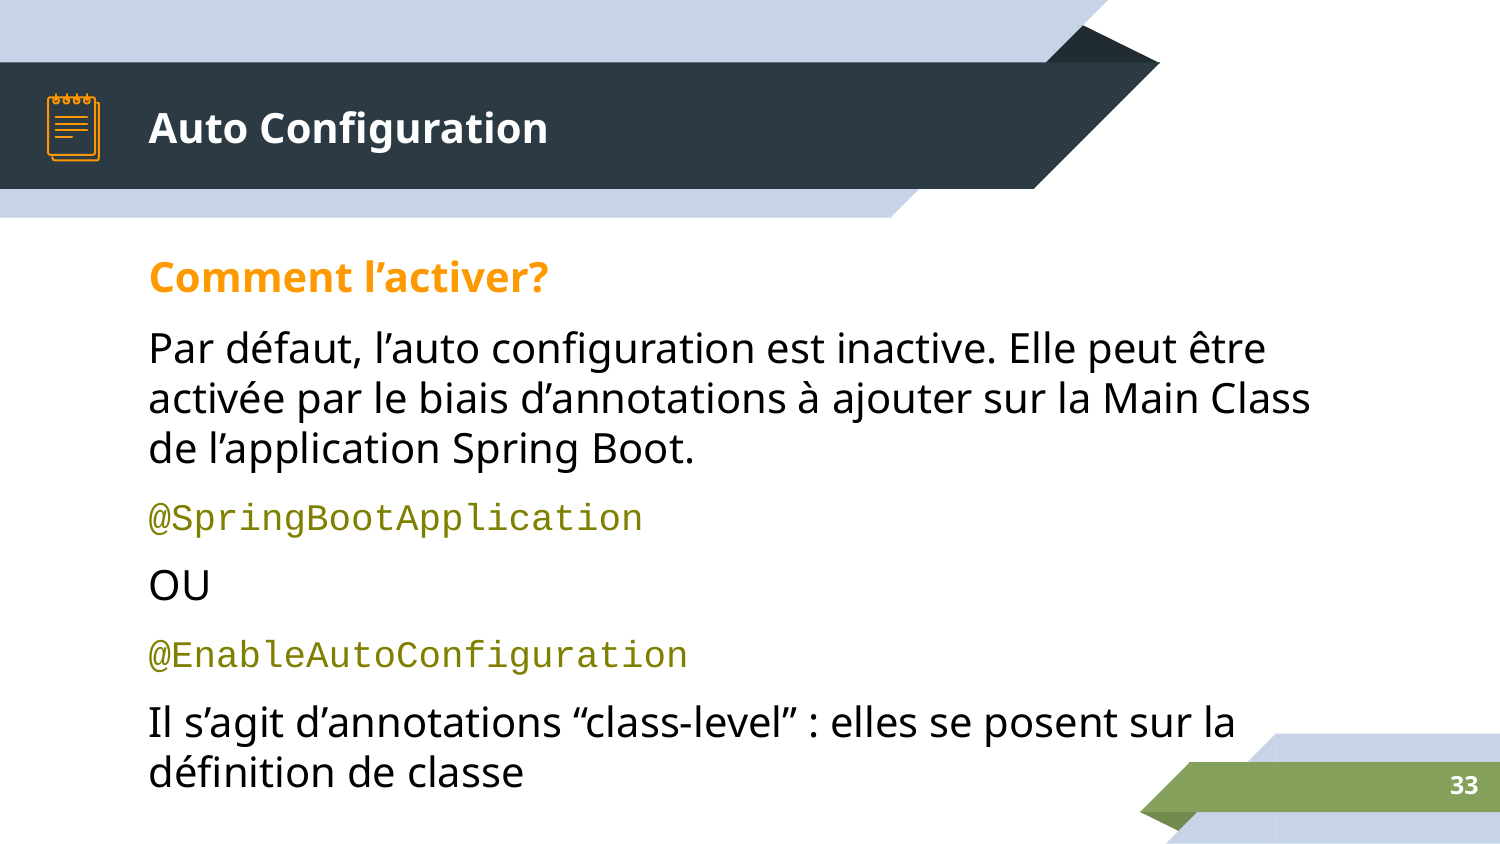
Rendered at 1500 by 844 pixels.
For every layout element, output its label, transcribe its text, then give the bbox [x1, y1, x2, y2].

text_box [47, 93, 100, 161]
slide_number ‹#› [1249, 760, 1494, 813]
list Comment l’activer? Par défaut, l’auto configuration est inactive. Elle peut être activée par le biais d’annotations à ajouter sur la Main Class de l’application Spring Boot. @SpringBootApplication OU @EnableAutoConfiguration Il s’agit d’annotations “class-level” : elles se posent sur la définition de classe [133, 236, 1355, 640]
title Auto Configuration [133, 64, 997, 190]
